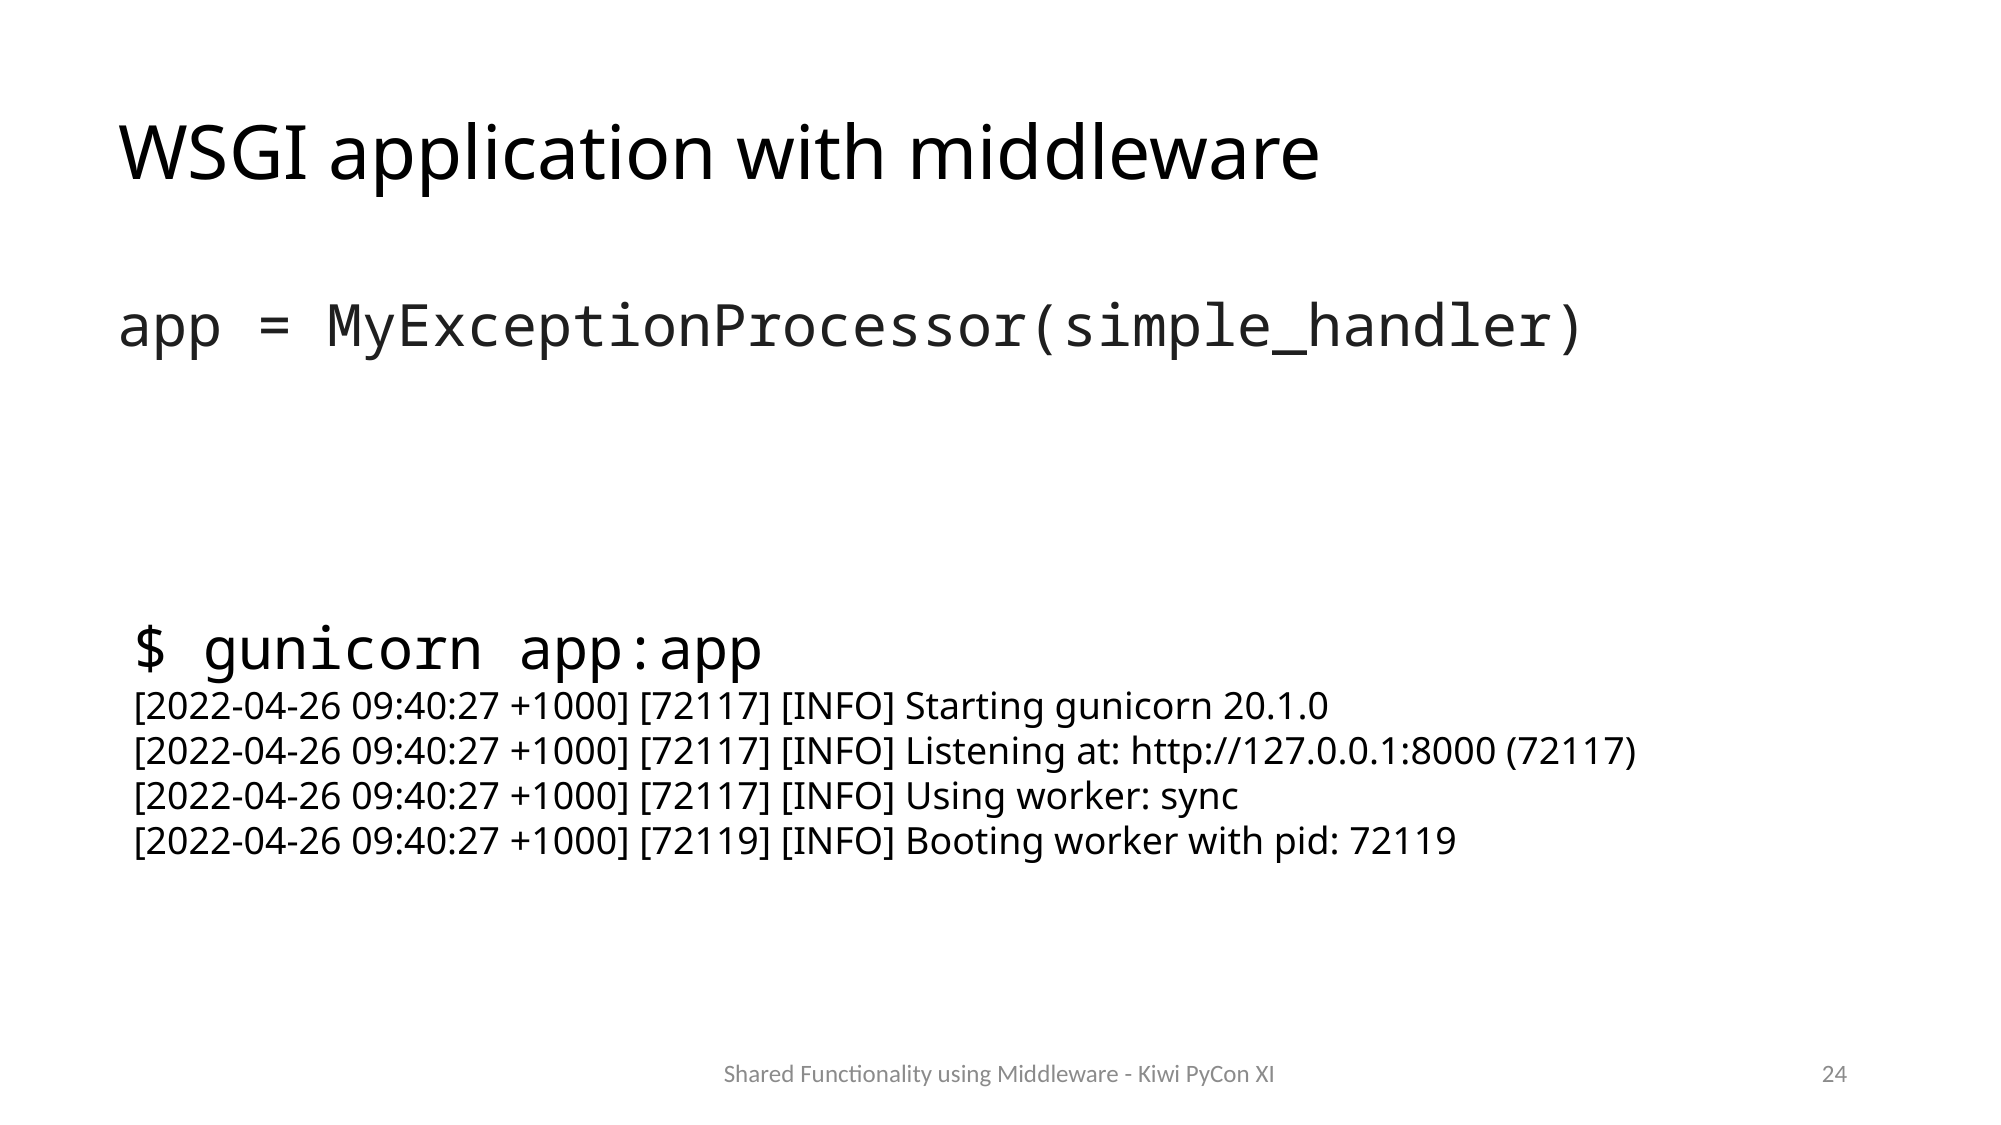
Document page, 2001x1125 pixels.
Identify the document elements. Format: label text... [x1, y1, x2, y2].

text_box $ gunicorn app:app [2022-04-26 09:40:27 +1000] [72117] [INFO] Starting gunicorn 20.1.0 [2022-04-26 09:40:27 +1000] [72117] [INFO] Listening at: http://127.0.0.1:8000 (72117) [2022-04-26 09:40:27 +1000] [72117] [INFO] Using worker: sync [2022-04-26 09:40:27 +1000] [72119] [INFO] Booting worker with pid: 72119 [118, 604, 2000, 940]
text_box app = MyExceptionProcessor(simple_handler) [102, 280, 1737, 365]
title WSGI application with middleware [103, 43, 1600, 268]
footer Shared Functionality using Middleware - Kiwi PyCon XI [662, 1042, 1338, 1103]
slide_number 24 [1412, 1042, 1863, 1103]
